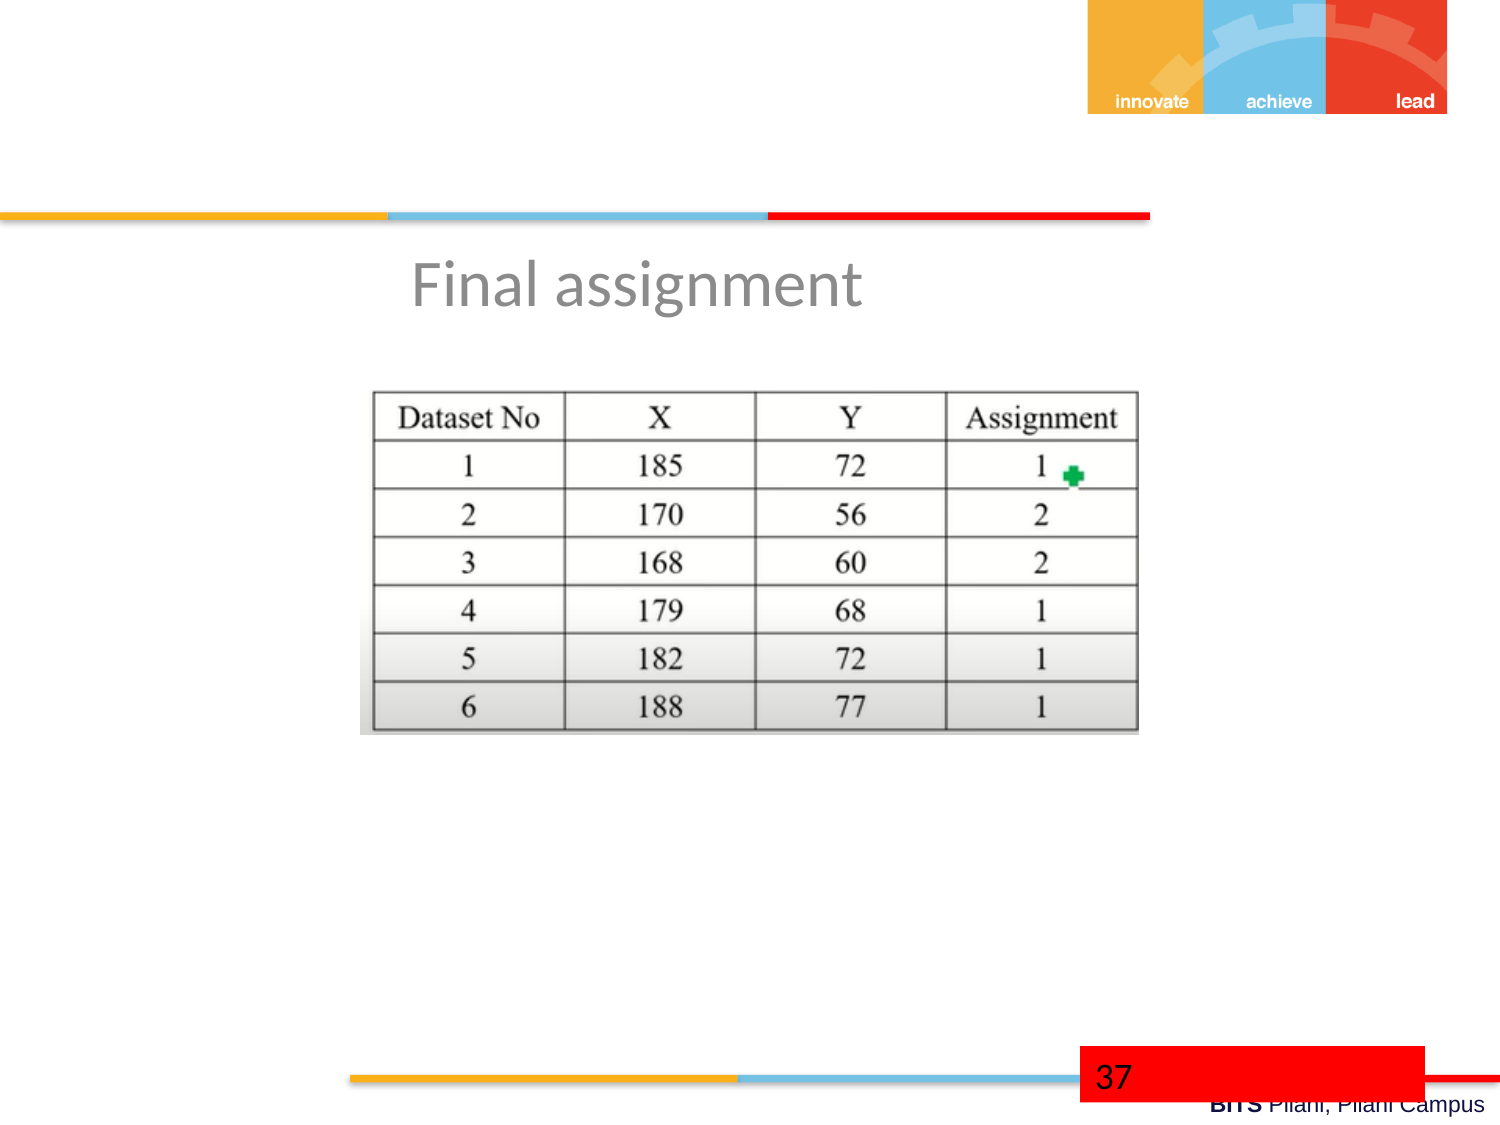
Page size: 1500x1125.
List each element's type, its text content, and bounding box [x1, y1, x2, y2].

text_box [0, 0, 1275, 230]
text_box <number> [1080, 1046, 1425, 1103]
text_box Final assignment [0, 232, 1275, 469]
picture [1275, 0, 1448, 114]
picture [360, 389, 1140, 736]
